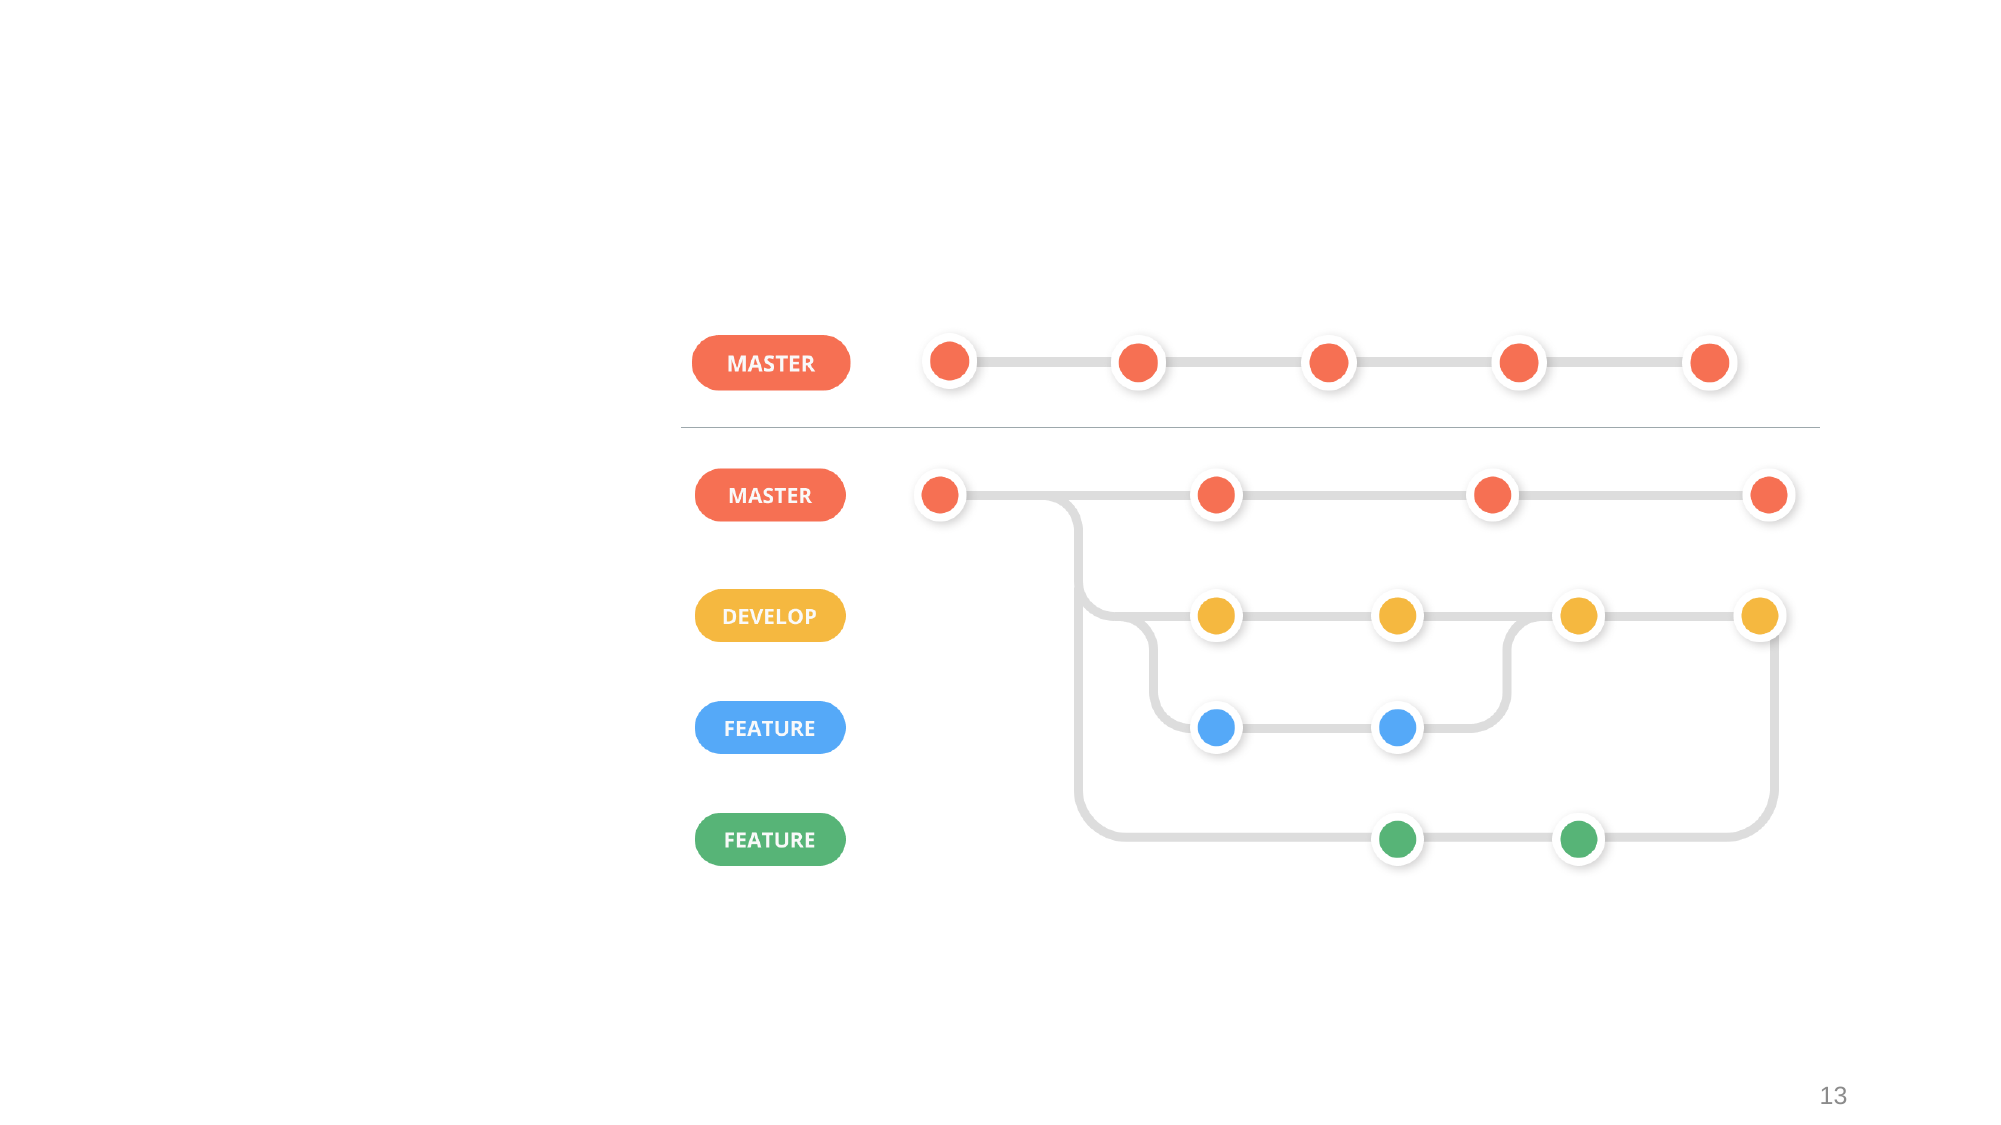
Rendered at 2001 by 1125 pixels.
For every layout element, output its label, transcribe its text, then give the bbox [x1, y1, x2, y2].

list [628, 364, 1863, 968]
picture [566, 313, 1821, 410]
slide_number 13 [1412, 1064, 1863, 1125]
